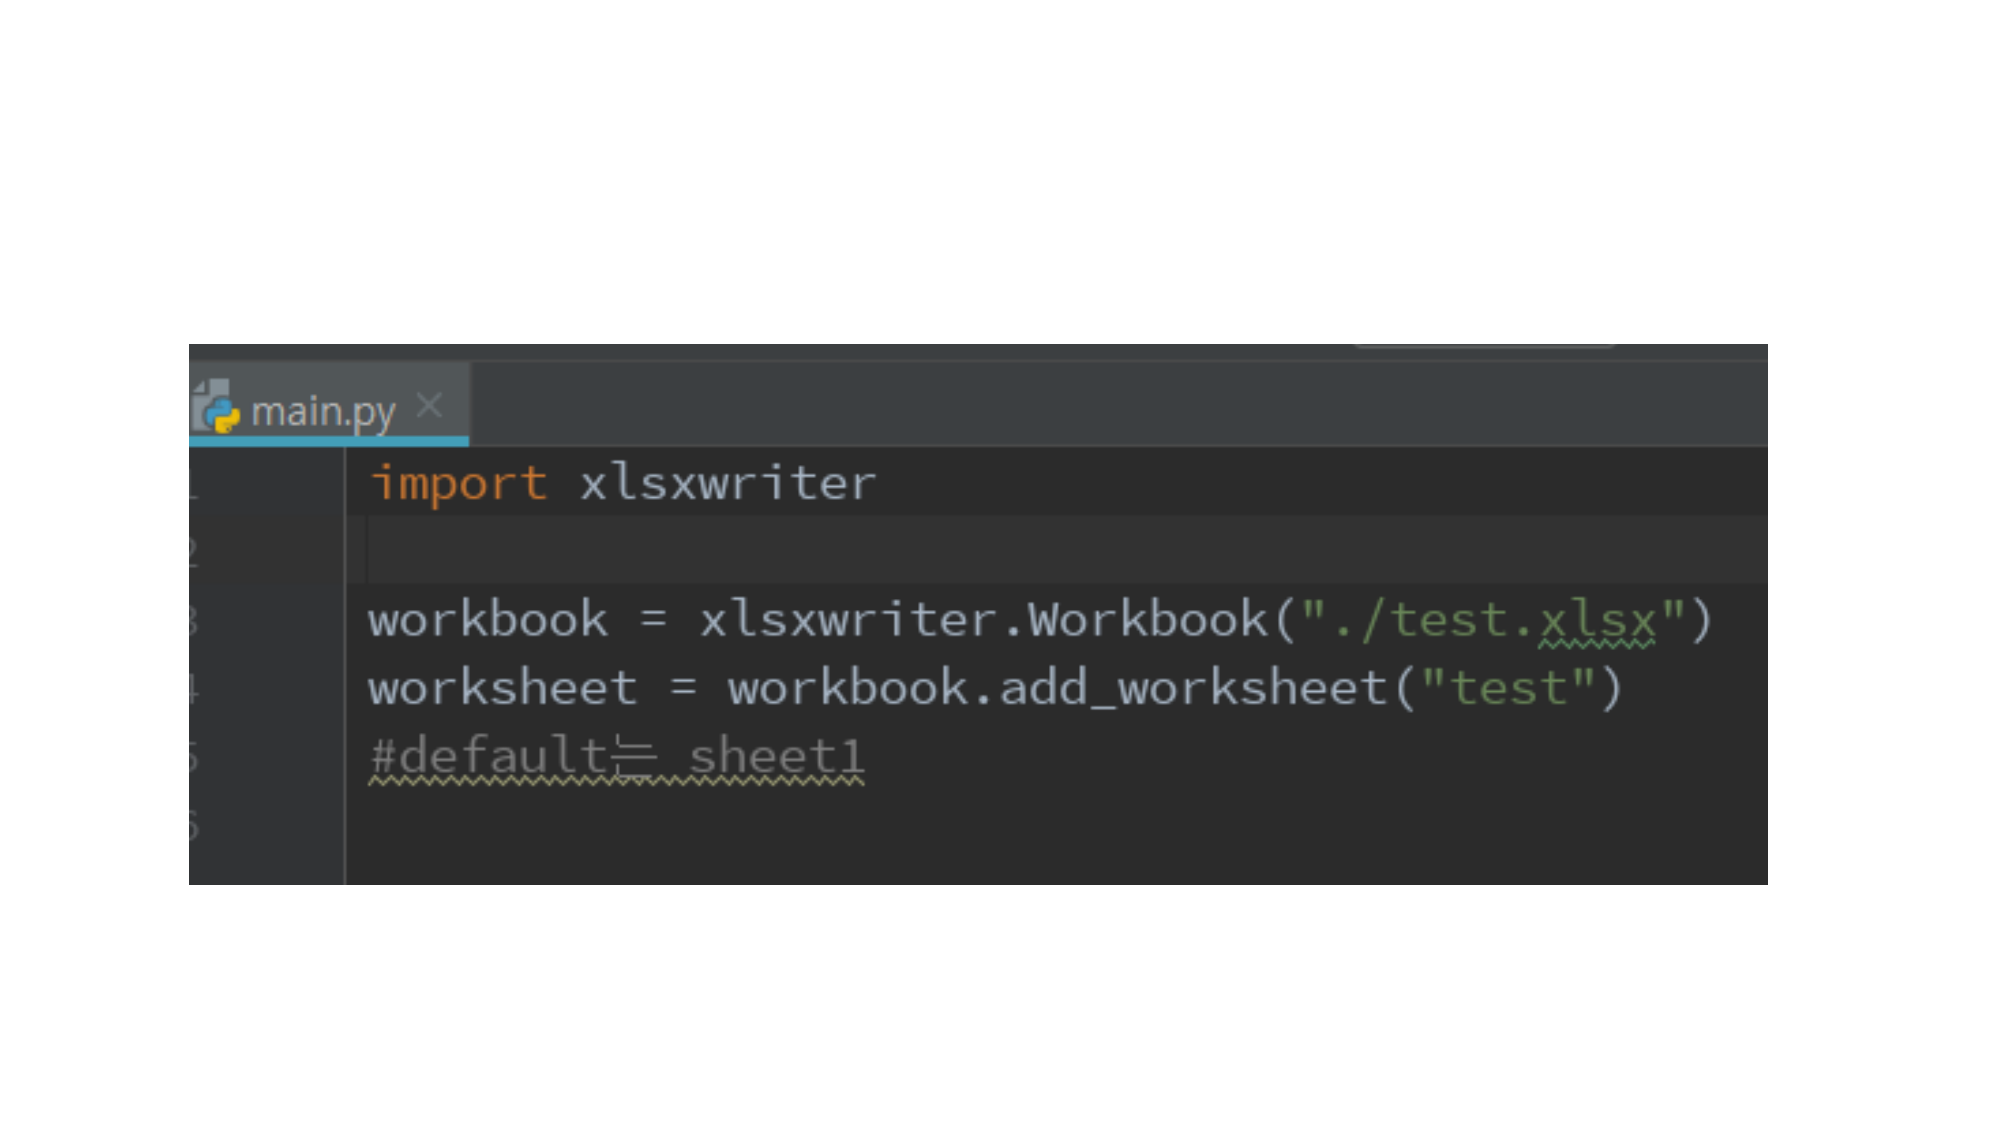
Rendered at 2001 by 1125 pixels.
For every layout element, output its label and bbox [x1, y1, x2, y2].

picture [189, 344, 1768, 885]
